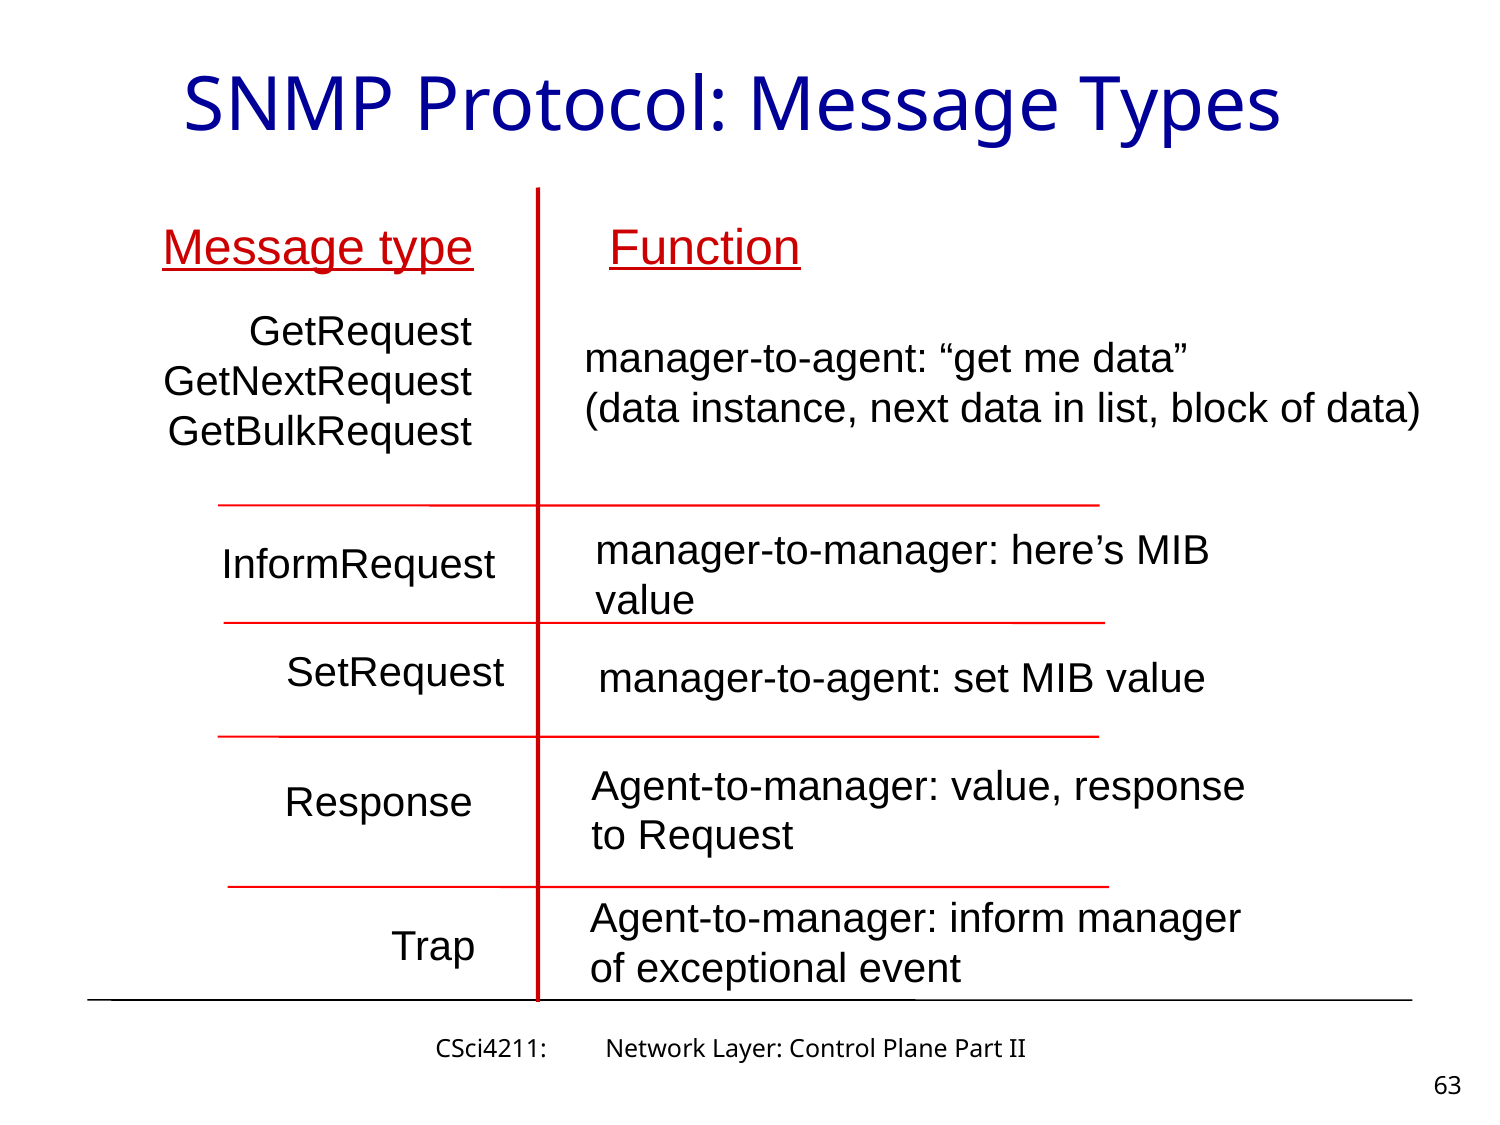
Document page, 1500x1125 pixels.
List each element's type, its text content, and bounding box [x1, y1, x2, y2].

text_box InformRequest [87, 529, 511, 594]
text_box manager-to-manager: here’s MIB value [580, 515, 1321, 630]
text_box SetRequest [96, 637, 520, 703]
text_box Trap [67, 910, 491, 976]
slide_number 63 [1387, 1062, 1478, 1107]
text_box manager-to-agent: “get me data” (data instance, next data in list, block of data) [569, 323, 1437, 439]
text_box manager-to-agent: set MIB value [583, 643, 1285, 708]
text_box GetRequest GetNextRequest GetBulkRequest [147, 296, 487, 462]
text_box Function [594, 207, 816, 282]
title SNMP Protocol: Message Types [96, 6, 1372, 194]
text_box Agent-to-manager: inform manager of exceptional event [575, 883, 1362, 999]
text_box Message type [147, 207, 489, 283]
text_box Agent-to-manager: value, response to Request [576, 751, 1272, 866]
text_box Response [64, 766, 488, 832]
footer CSci4211: Network Layer: Control Plane Part II [387, 1025, 1075, 1075]
